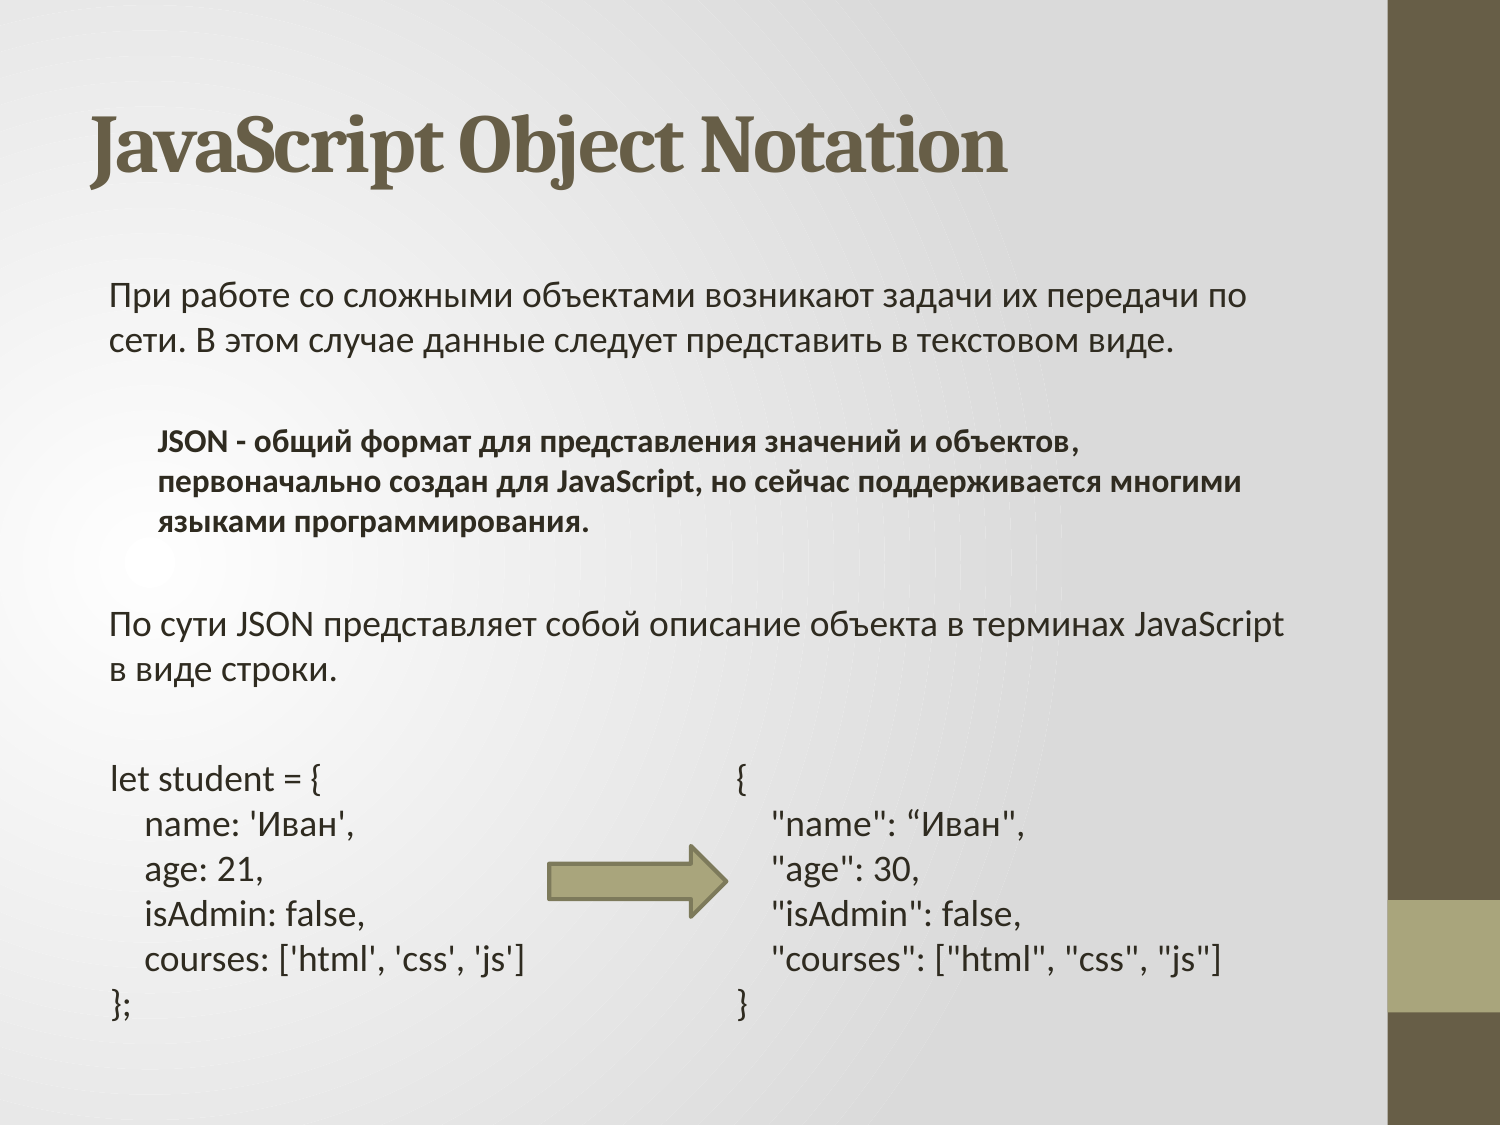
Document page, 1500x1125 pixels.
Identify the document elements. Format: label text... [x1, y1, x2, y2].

list При работе со сложными объектами возникают задачи их передачи по сети. В этом случае данные следует представить в текстовом виде. JSON - общий формат для представления значений и объектов, первоначально создан для JavaScript, но сейчас поддерживается многими языками программирования. По сути JSON представляет собой описание объекта в терминах JavaScript в виде строки. [75, 262, 1325, 716]
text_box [76, 745, 1306, 1125]
title JavaScript Object Notation [75, 45, 1325, 233]
